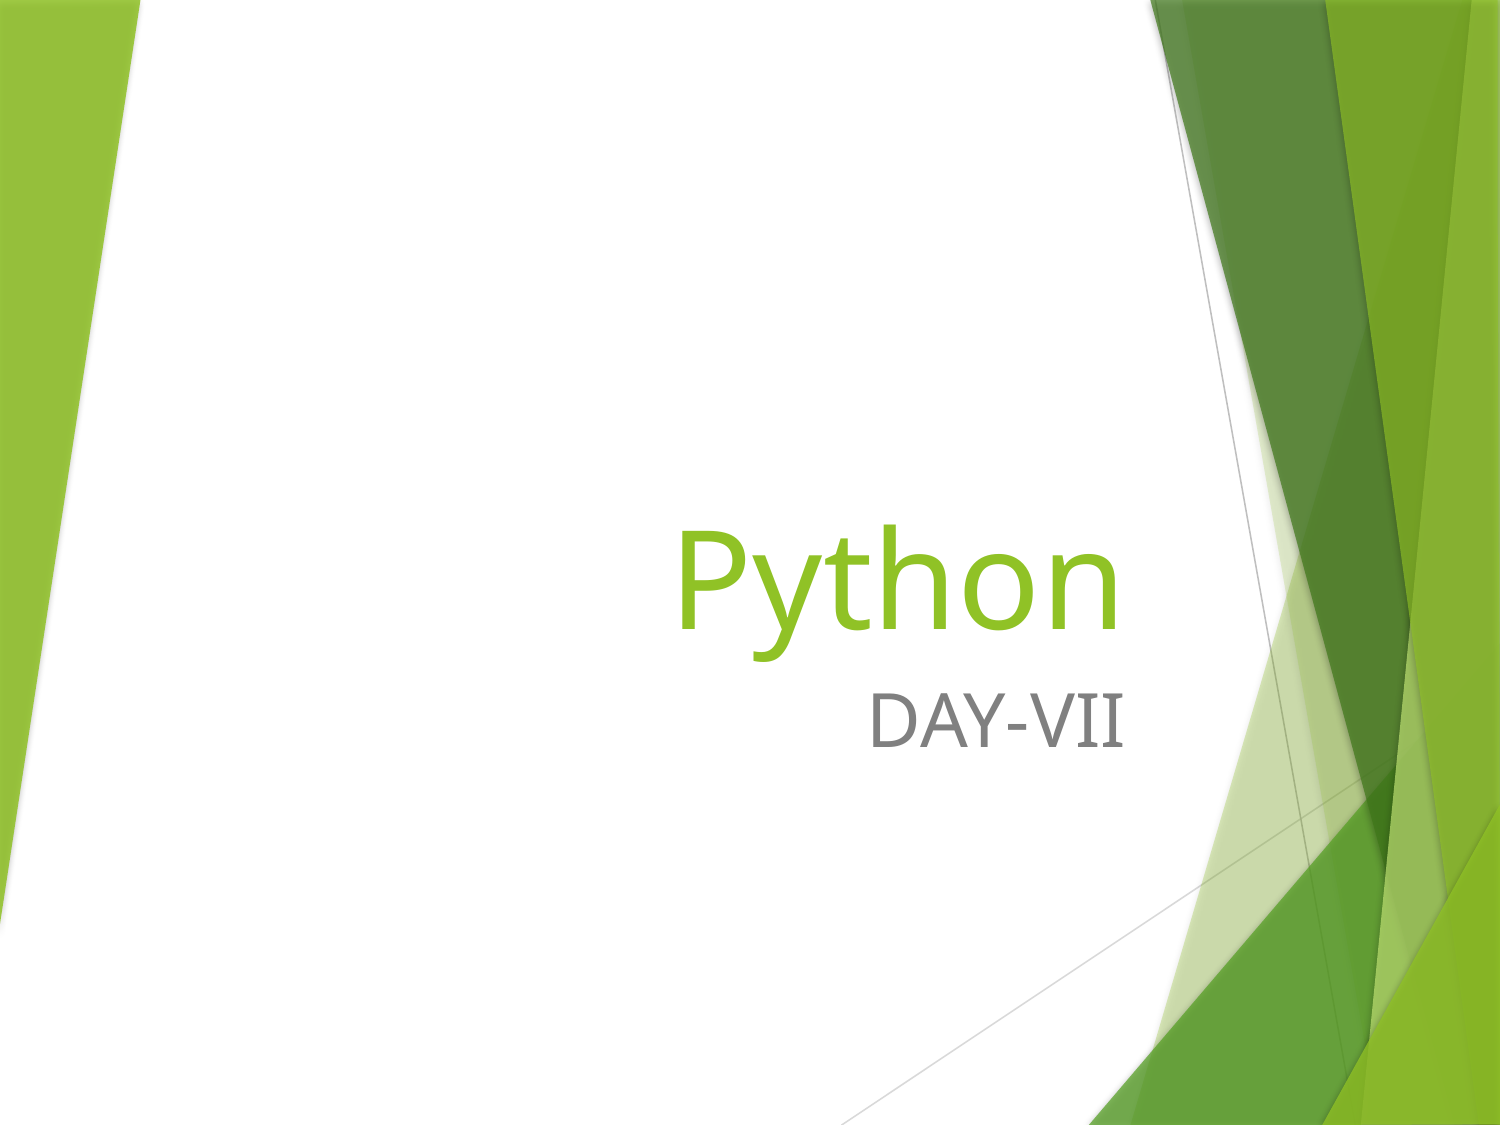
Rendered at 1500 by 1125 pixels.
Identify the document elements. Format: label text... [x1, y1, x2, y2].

title Python [185, 394, 1142, 664]
subtitle DAY-VII [185, 664, 1142, 845]
